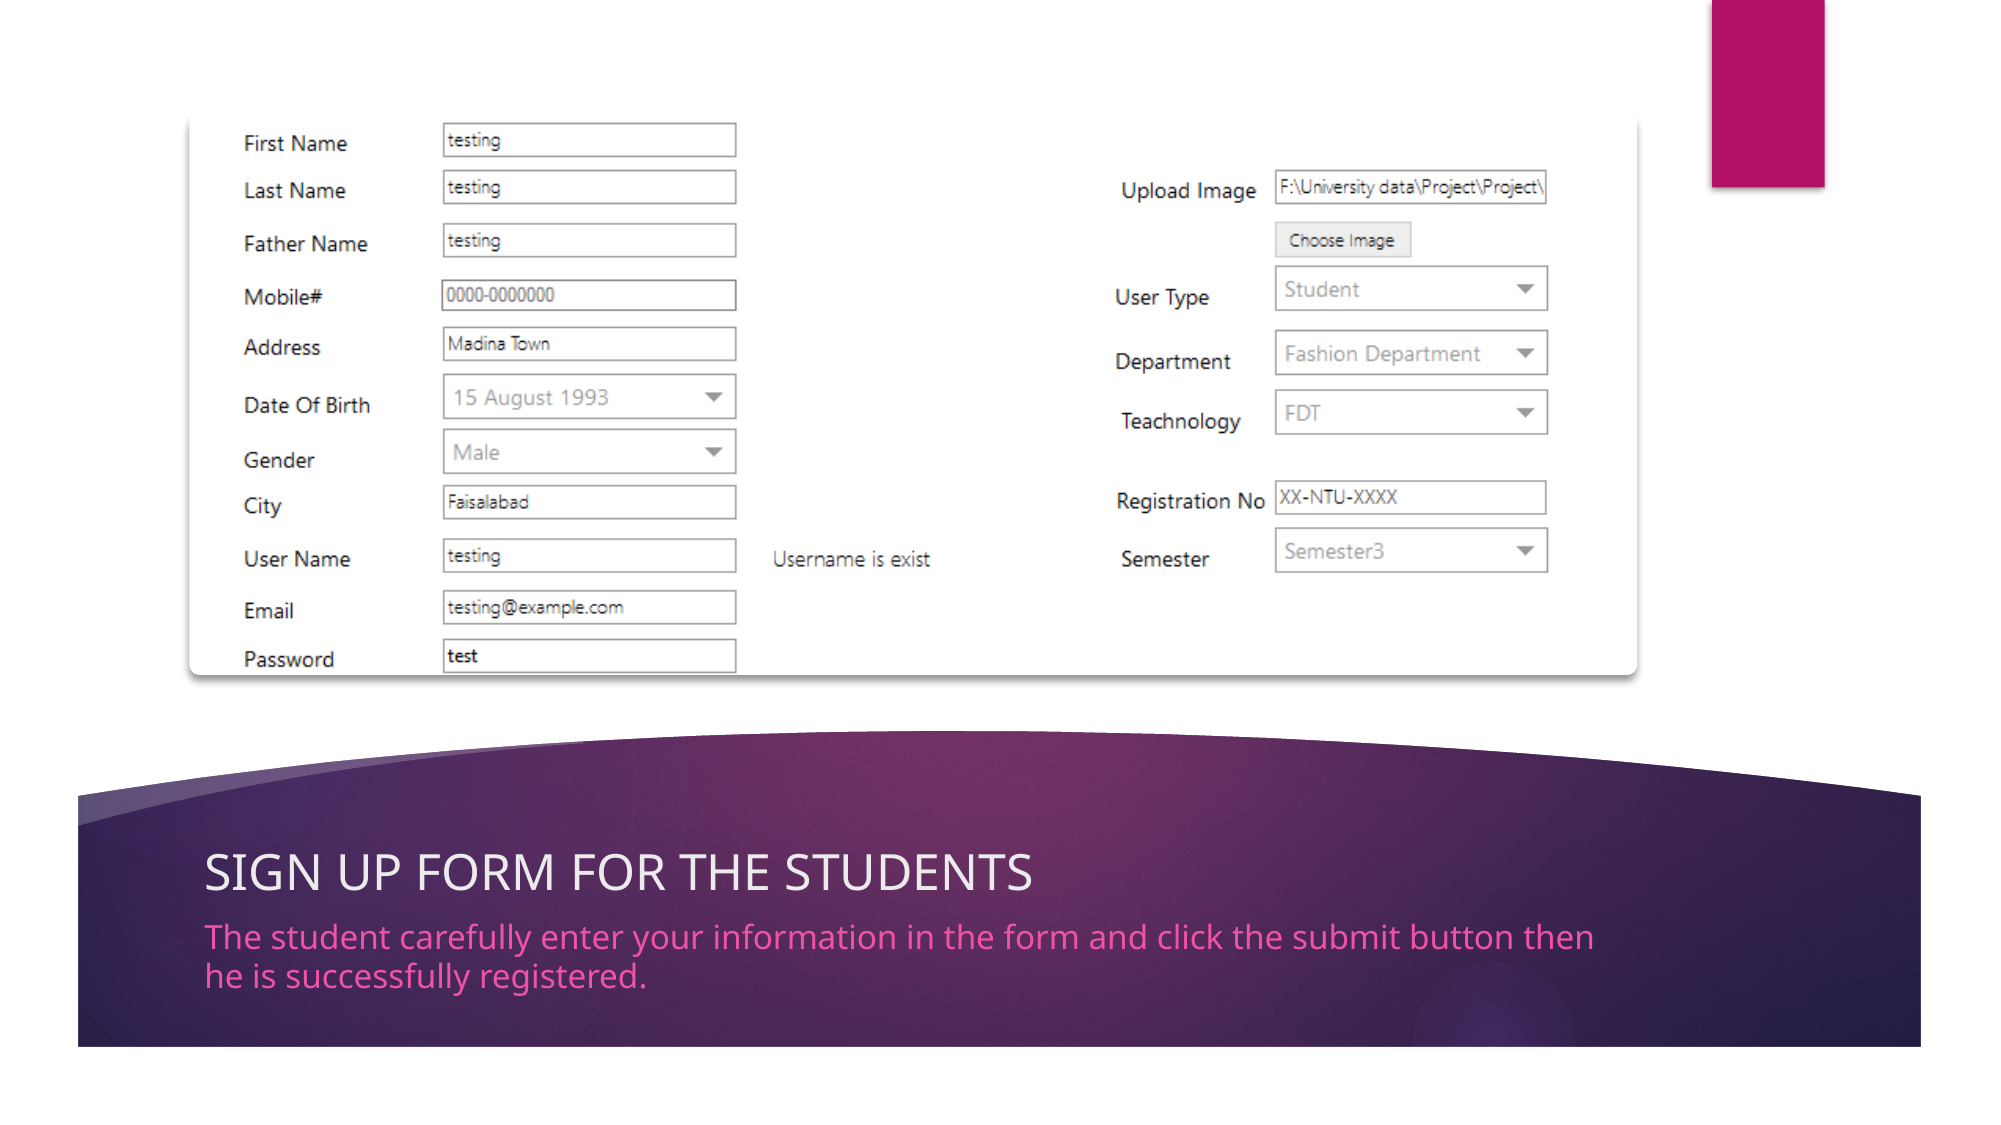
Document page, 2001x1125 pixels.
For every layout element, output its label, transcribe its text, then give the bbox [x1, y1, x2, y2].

title SIGN UP FORM FOR THE STUDENTS [189, 815, 1638, 908]
picture [189, 112, 1638, 676]
list The student carefully enter your information in the form and click the submit button then he is successfully registered. [189, 908, 1638, 990]
